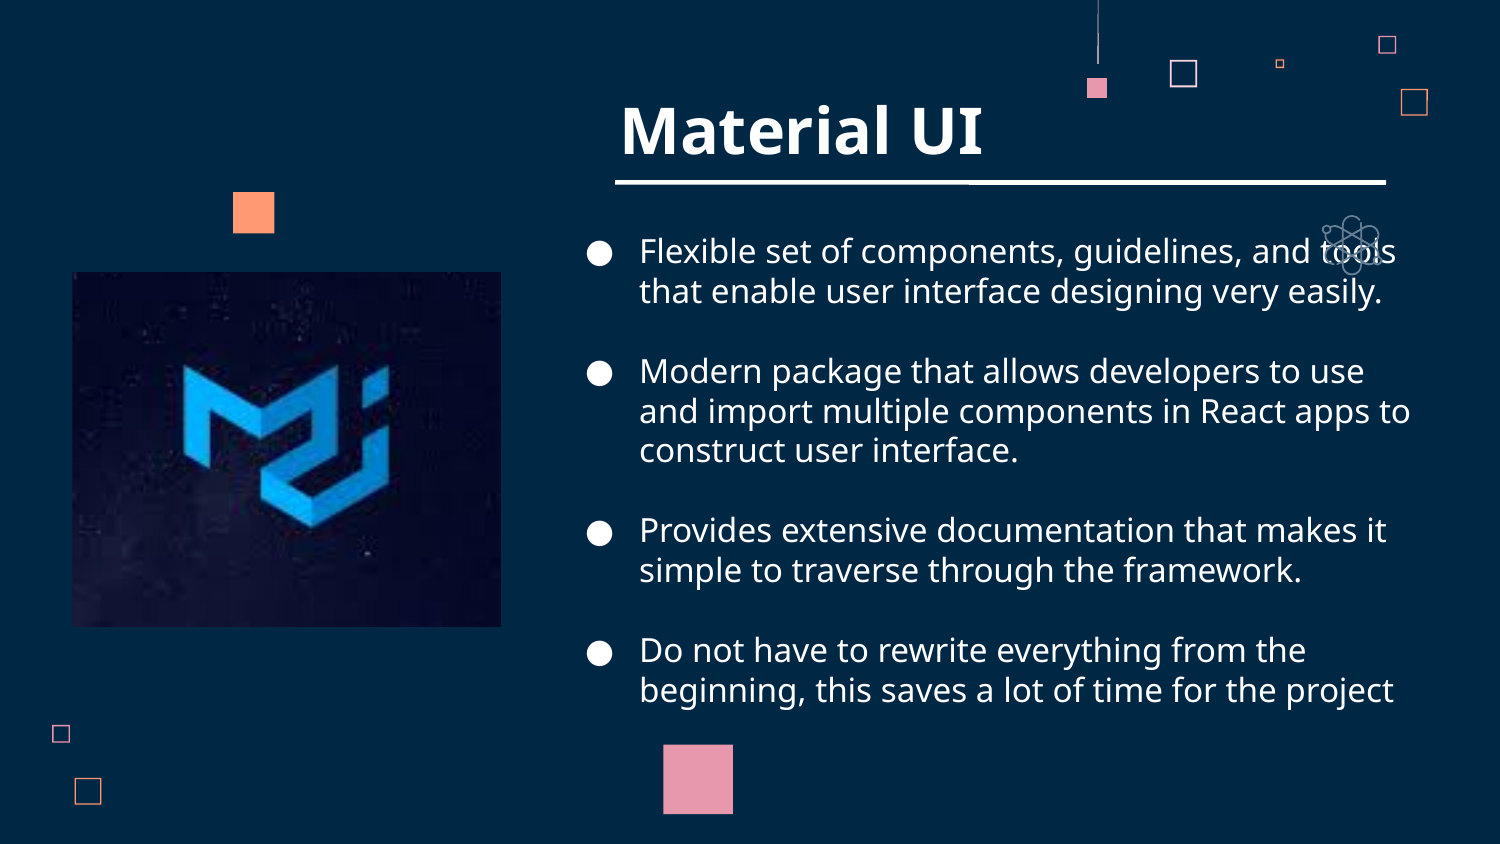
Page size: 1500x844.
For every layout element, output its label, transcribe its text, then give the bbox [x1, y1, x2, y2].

text_box [233, 192, 275, 234]
picture [72, 271, 502, 627]
text_box [1321, 215, 1383, 276]
subtitle Flexible set of components, guidelines, and tools that enable user interface designing very easily. Modern package that allows developers to use and import multiple components in React apps to construct user interface. Provides extensive documentation that makes it simple to traverse through the framework. Do not have to rewrite everything from the beginning, this saves a lot of time for the project [549, 215, 1434, 759]
title Material UI [604, 67, 1226, 193]
text_box [663, 744, 733, 815]
